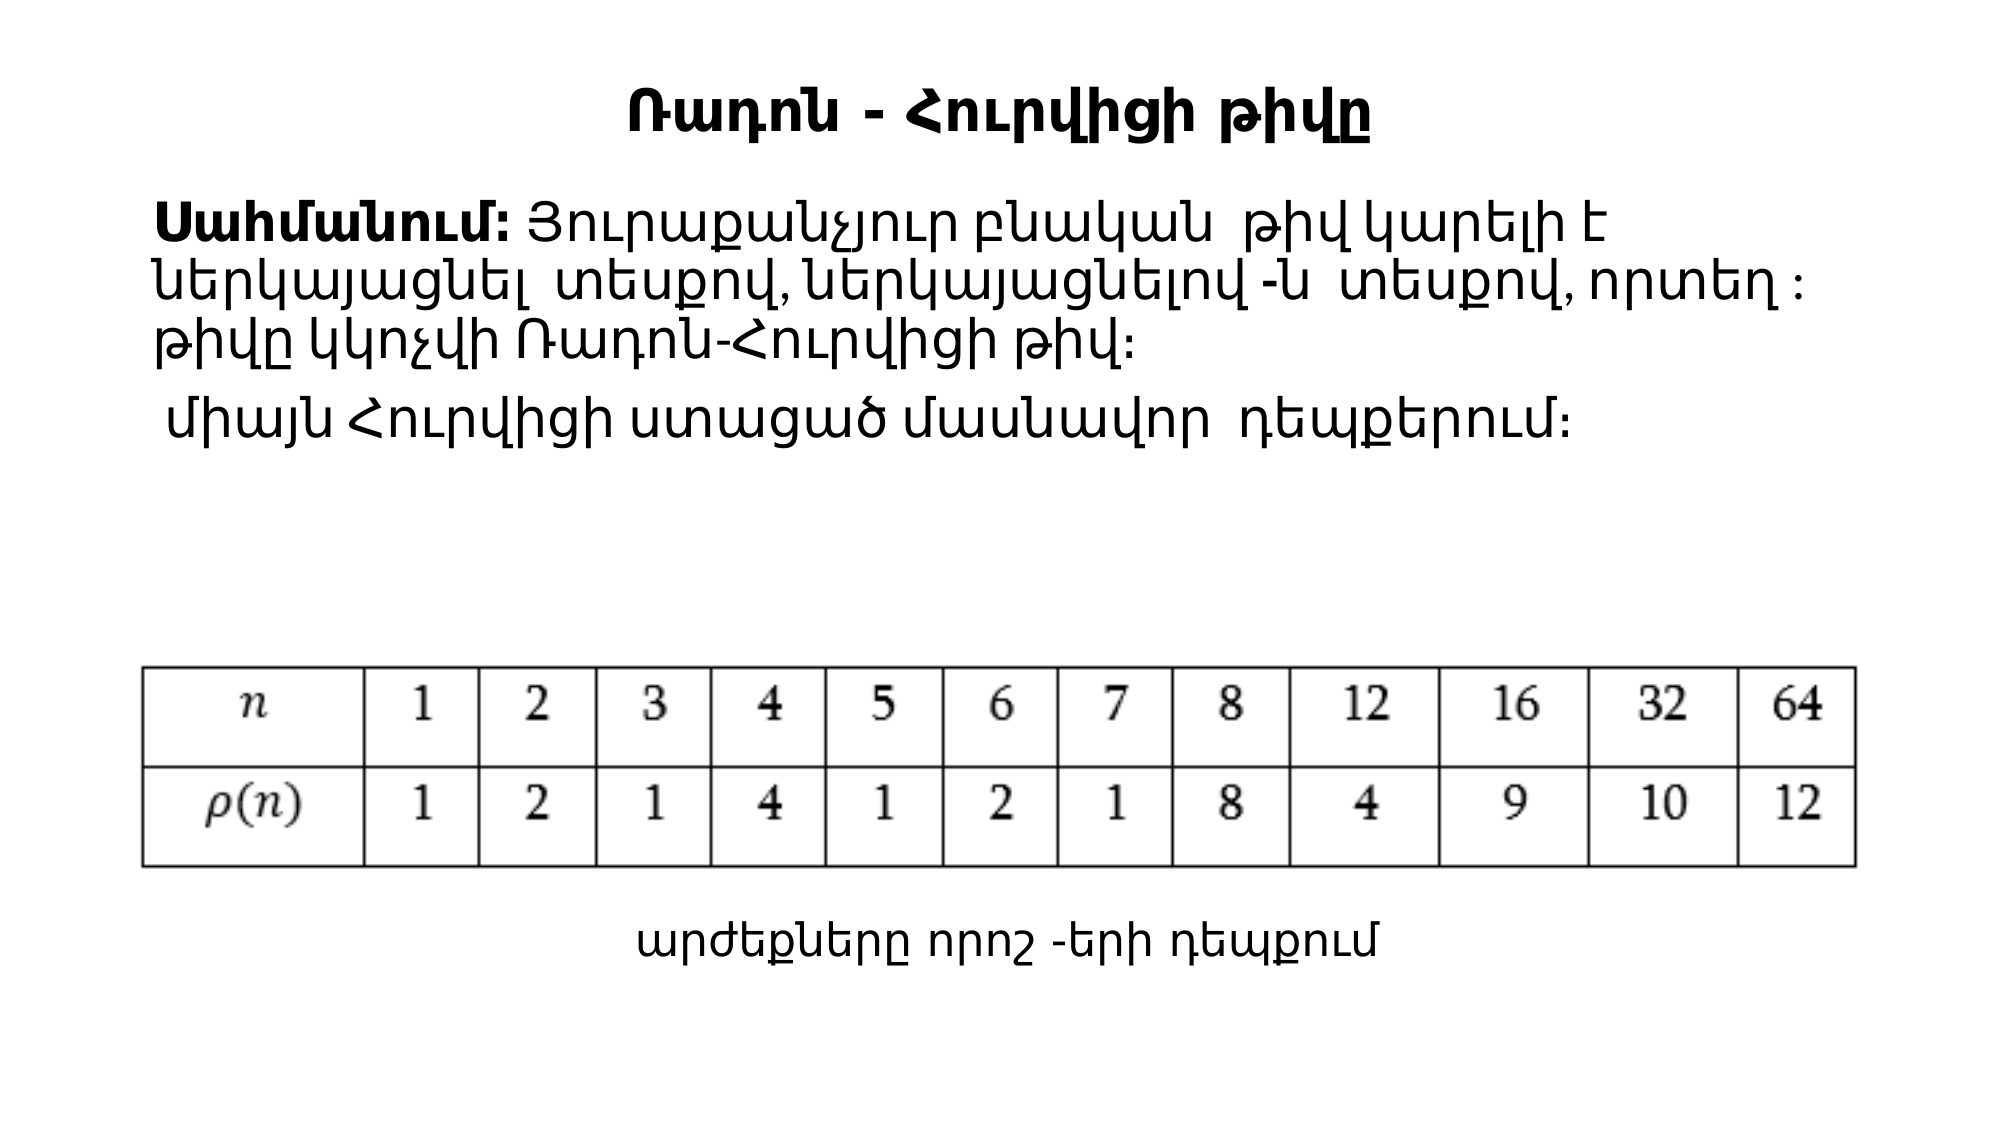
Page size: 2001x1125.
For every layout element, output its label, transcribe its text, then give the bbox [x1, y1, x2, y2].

title Ռադոն - Հուրվիցի թիվը [137, 59, 1863, 166]
picture [137, 659, 1863, 874]
